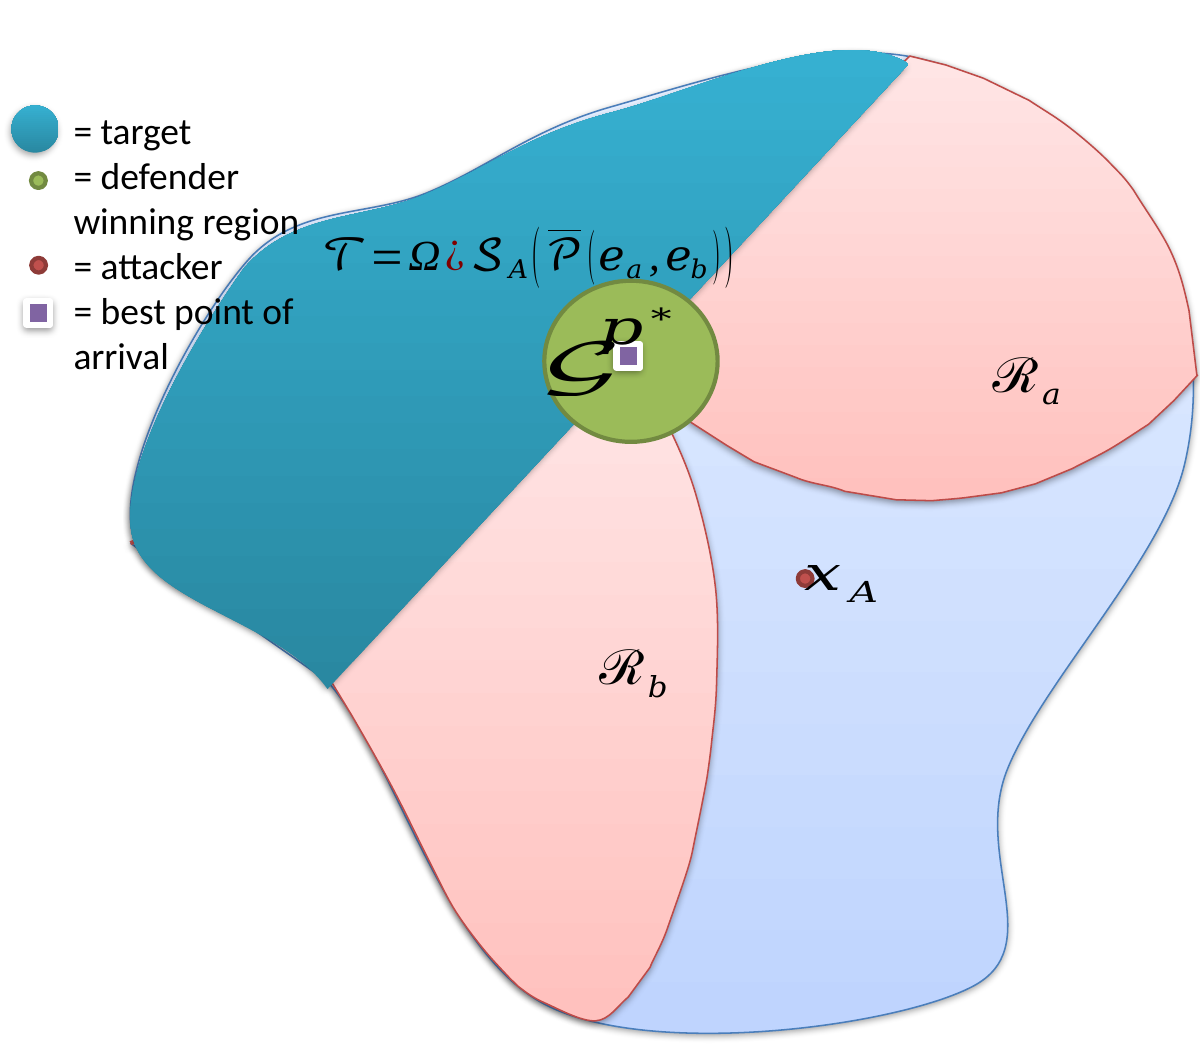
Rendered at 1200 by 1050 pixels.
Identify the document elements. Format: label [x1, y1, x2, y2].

text_box [11, 49, 1199, 1034]
